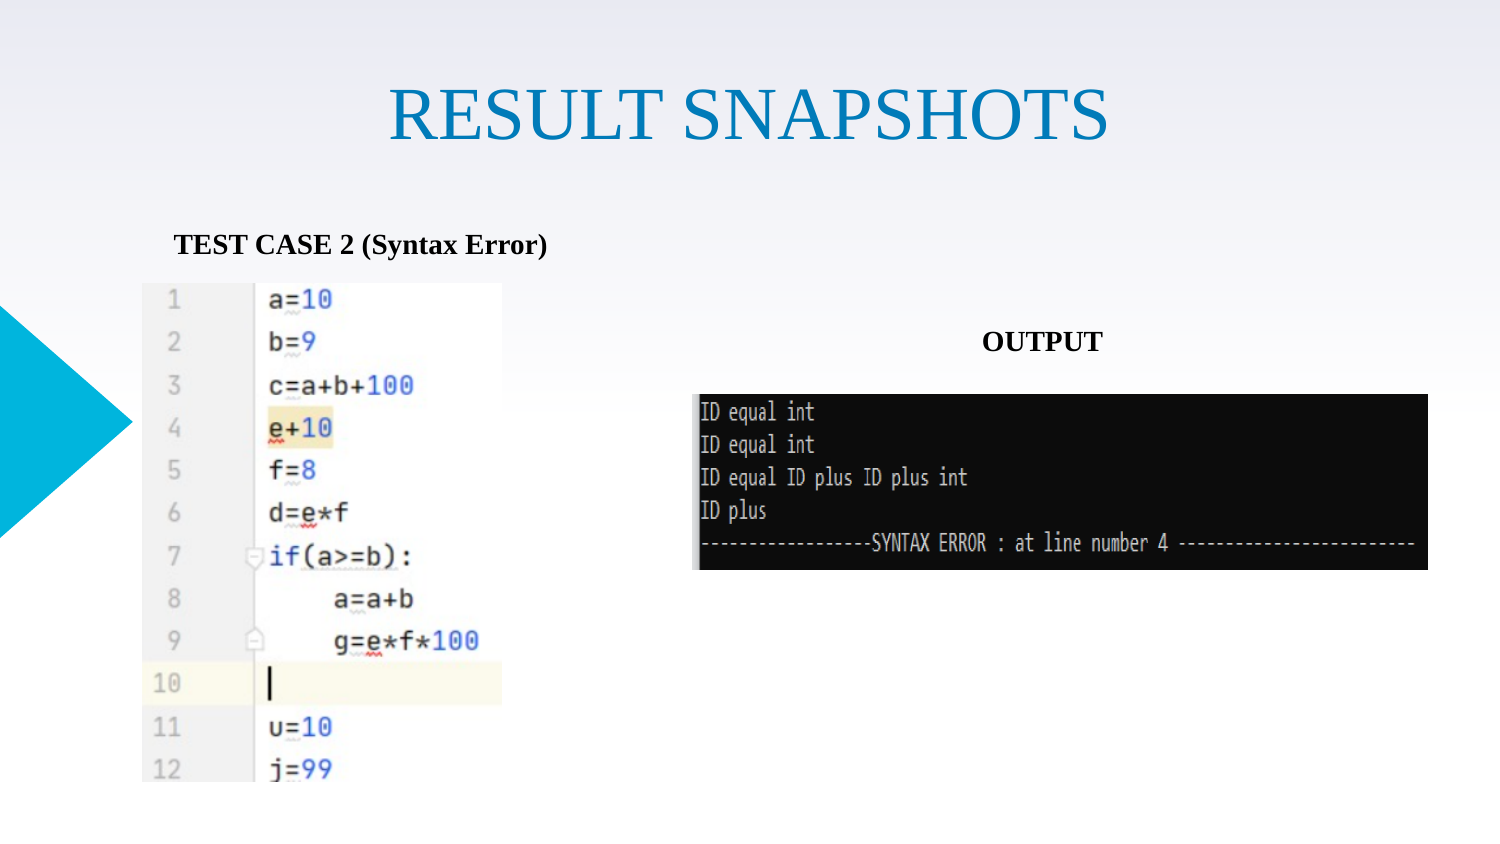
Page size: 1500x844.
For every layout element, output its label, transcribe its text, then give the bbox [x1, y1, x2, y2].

text_box OUTPUT [966, 315, 1383, 365]
picture [142, 283, 502, 782]
text_box TEST CASE 2 (Syntax Error) [158, 218, 574, 296]
picture [692, 394, 1428, 570]
title RESULT SNAPSHOTS [117, 47, 1383, 154]
